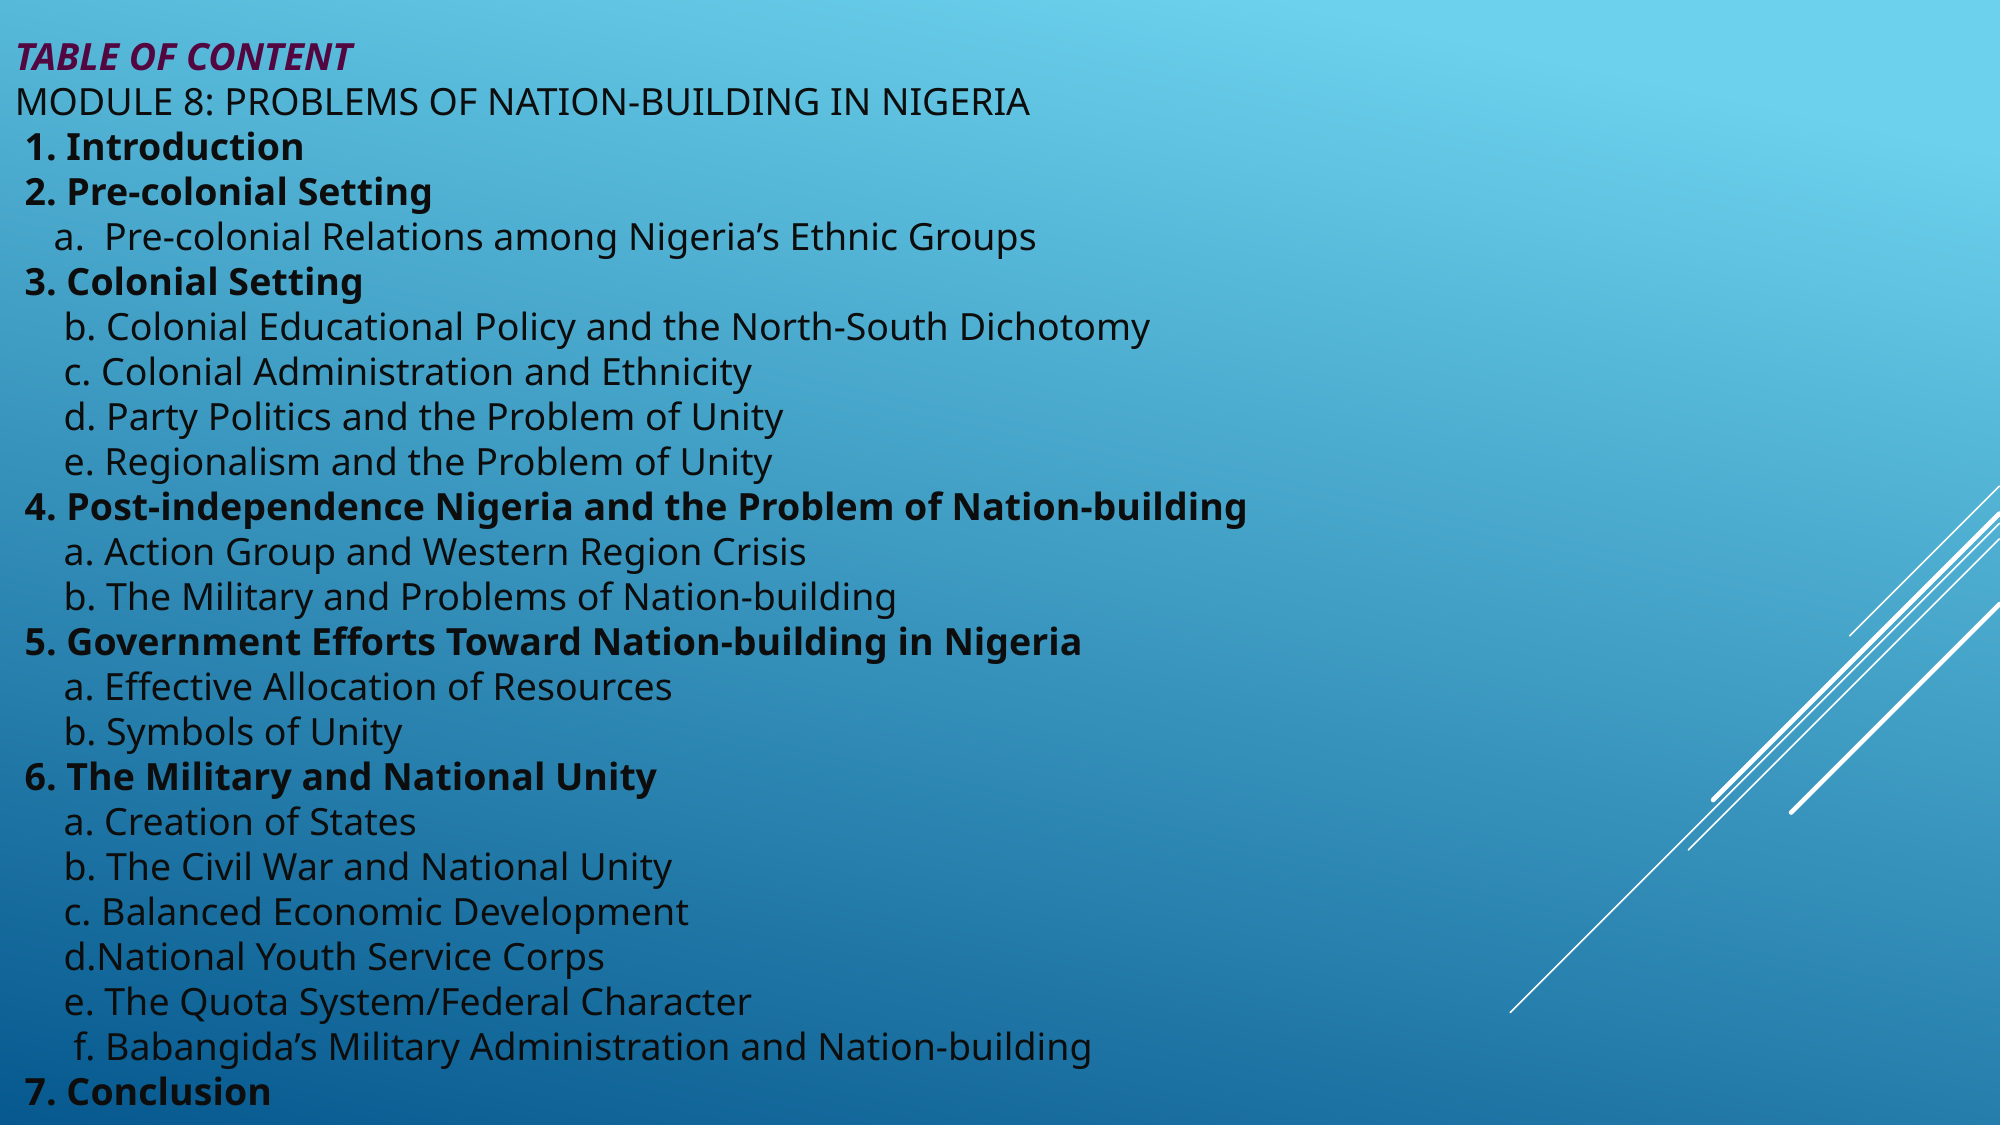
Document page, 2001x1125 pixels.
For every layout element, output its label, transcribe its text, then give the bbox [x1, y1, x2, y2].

text_box TABLE OF CONTENT MODULE 8: PROBLEMS OF NATION-BUILDING IN NIGERIA 1. Introduction 2. Pre-colonial Setting a. Pre-colonial Relations among Nigeria’s Ethnic Groups 3. Colonial Setting b. Colonial Educational Policy and the North-South Dichotomy c. Colonial Administration and Ethnicity d. Party Politics and the Problem of Unity e. Regionalism and the Problem of Unity 4. Post-independence Nigeria and the Problem of Nation-building a. Action Group and Western Region Crisis b. The Military and Problems of Nation-building 5. Government Efforts Toward Nation-building in Nigeria a. Effective Allocation of Resources b. Symbols of Unity 6. The Military and National Unity a. Creation of States b. The Civil War and National Unity c. Balanced Economic Development d.National Youth Service Corps e. The Quota System/Federal Character f. Babangida’s Military Administration and Nation-building 7. Conclusion [0, 25, 2000, 1120]
